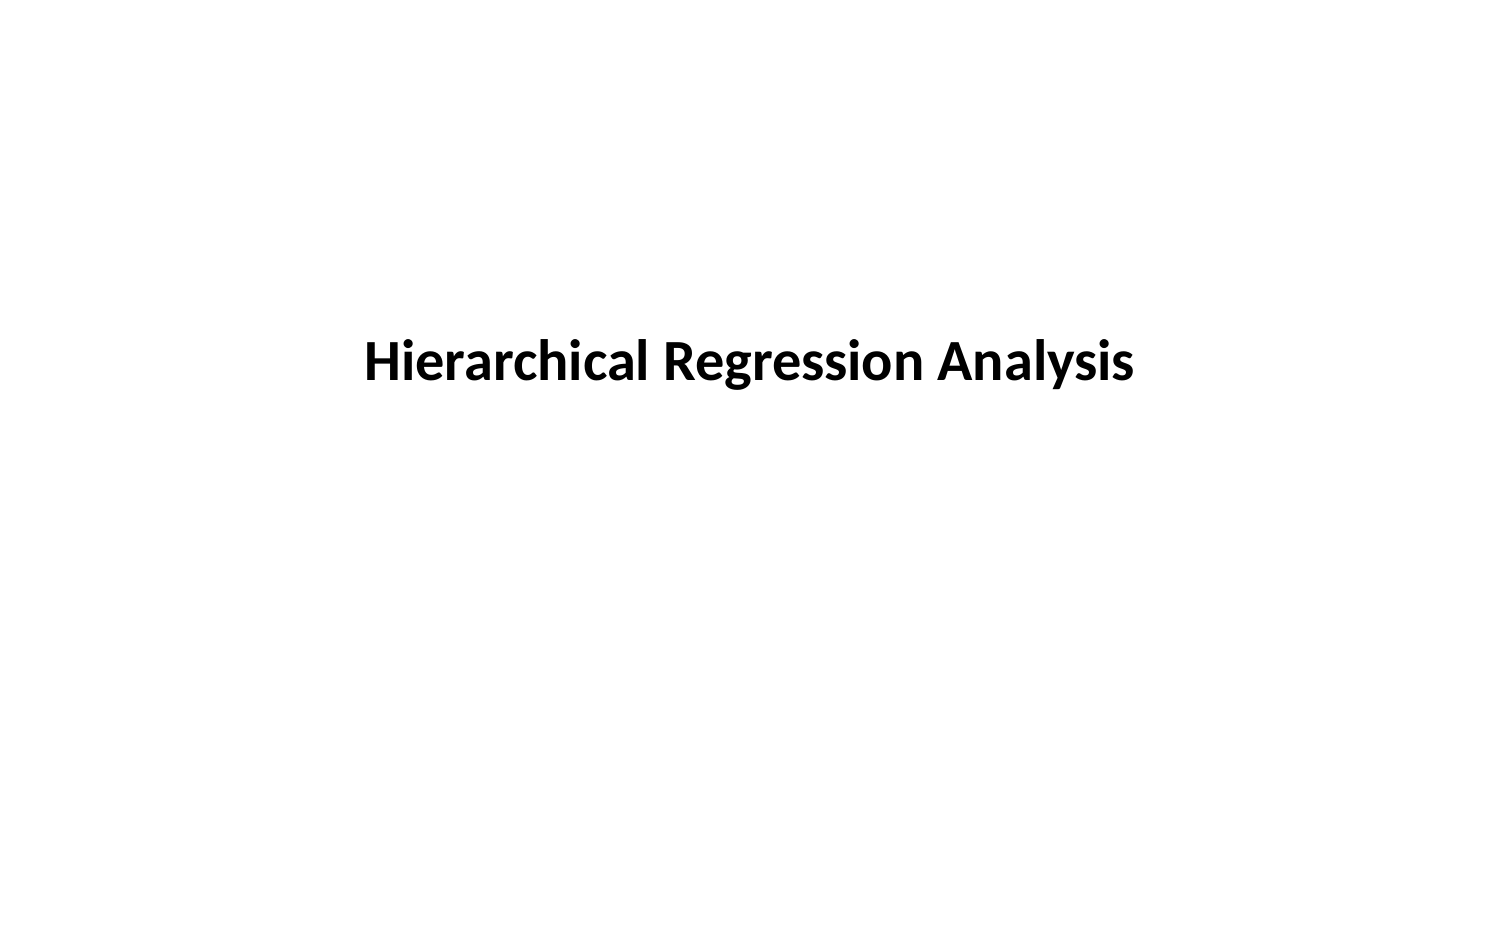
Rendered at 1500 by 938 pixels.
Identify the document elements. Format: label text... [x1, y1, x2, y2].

text_box Hierarchical Regression Analysis [0, 315, 1500, 400]
